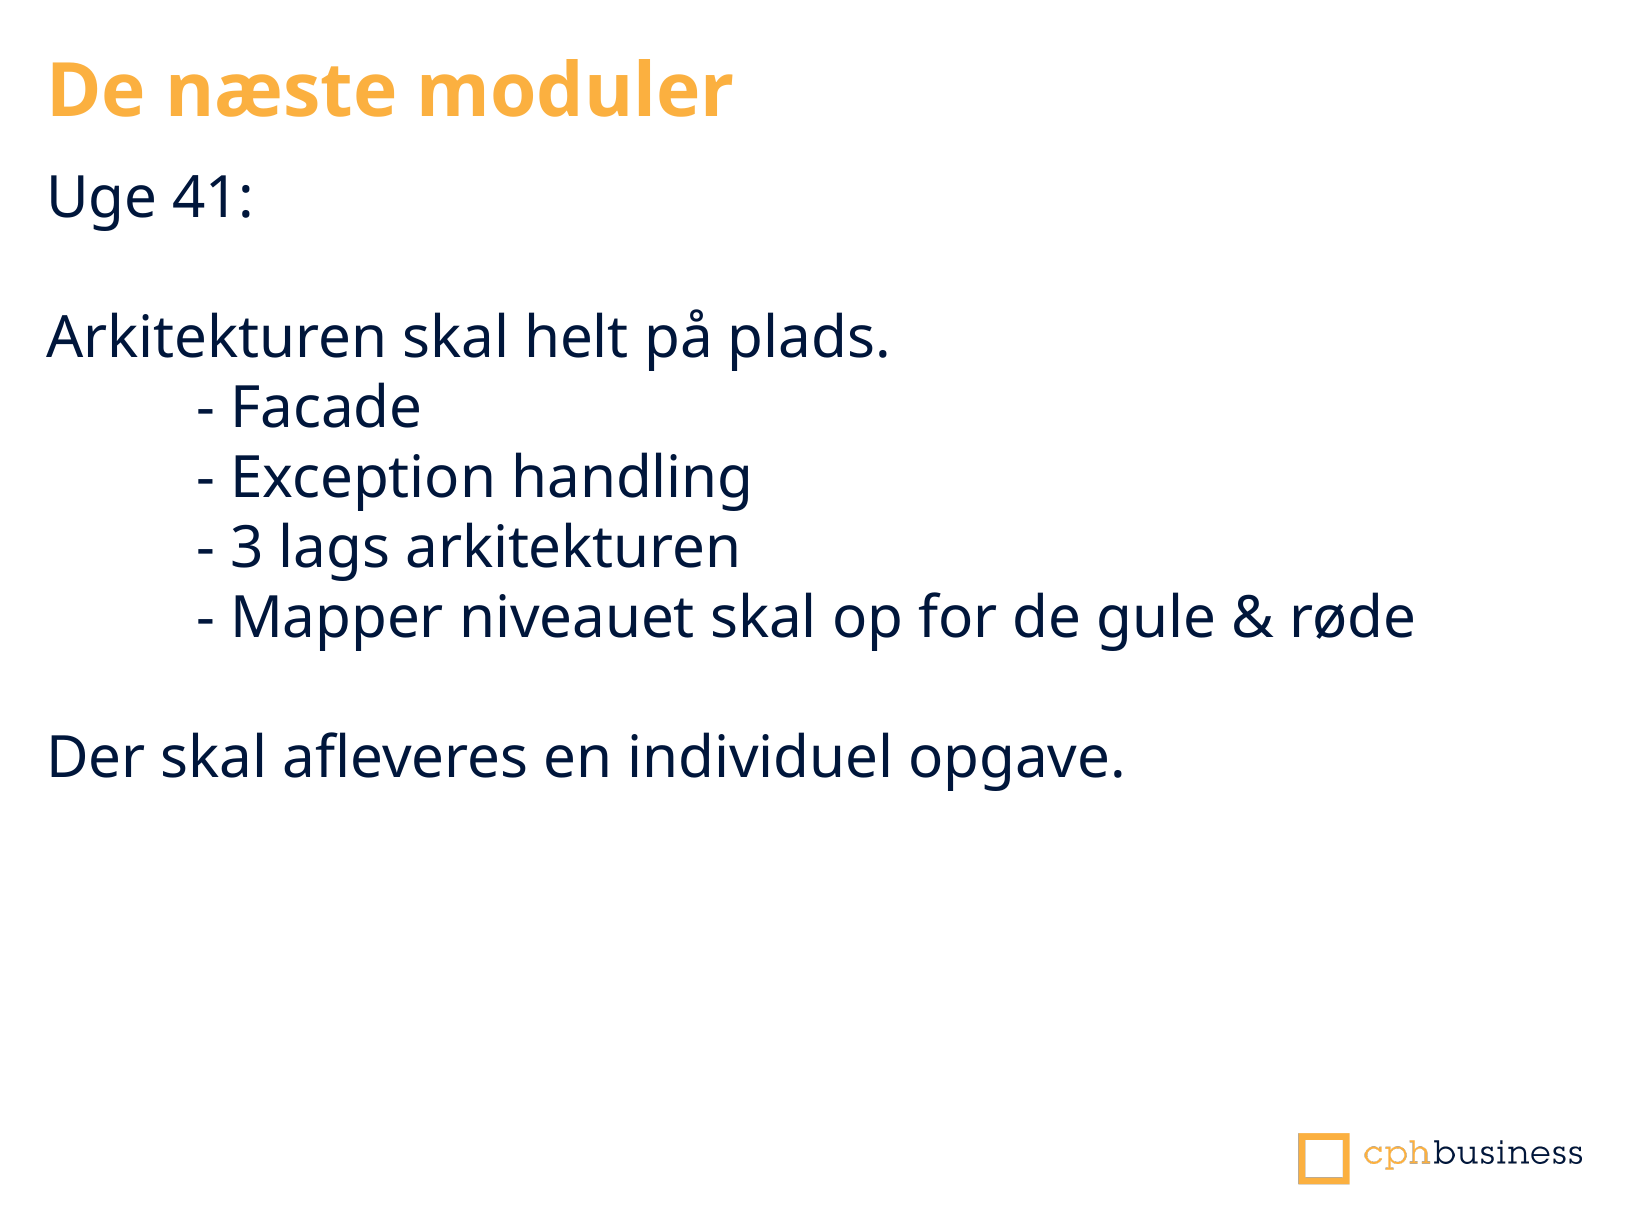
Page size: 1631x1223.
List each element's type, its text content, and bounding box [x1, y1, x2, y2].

list De næste moduler [31, 33, 1607, 137]
picture [1247, 1082, 1631, 1223]
list Uge 41: Arkitekturen skal helt på plads. - Facade - Exception handling - 3 lags arkitekturen - Mapper niveauet skal op for de gule & røde Der skal afleveres en individuel opgave. [31, 152, 1607, 1126]
